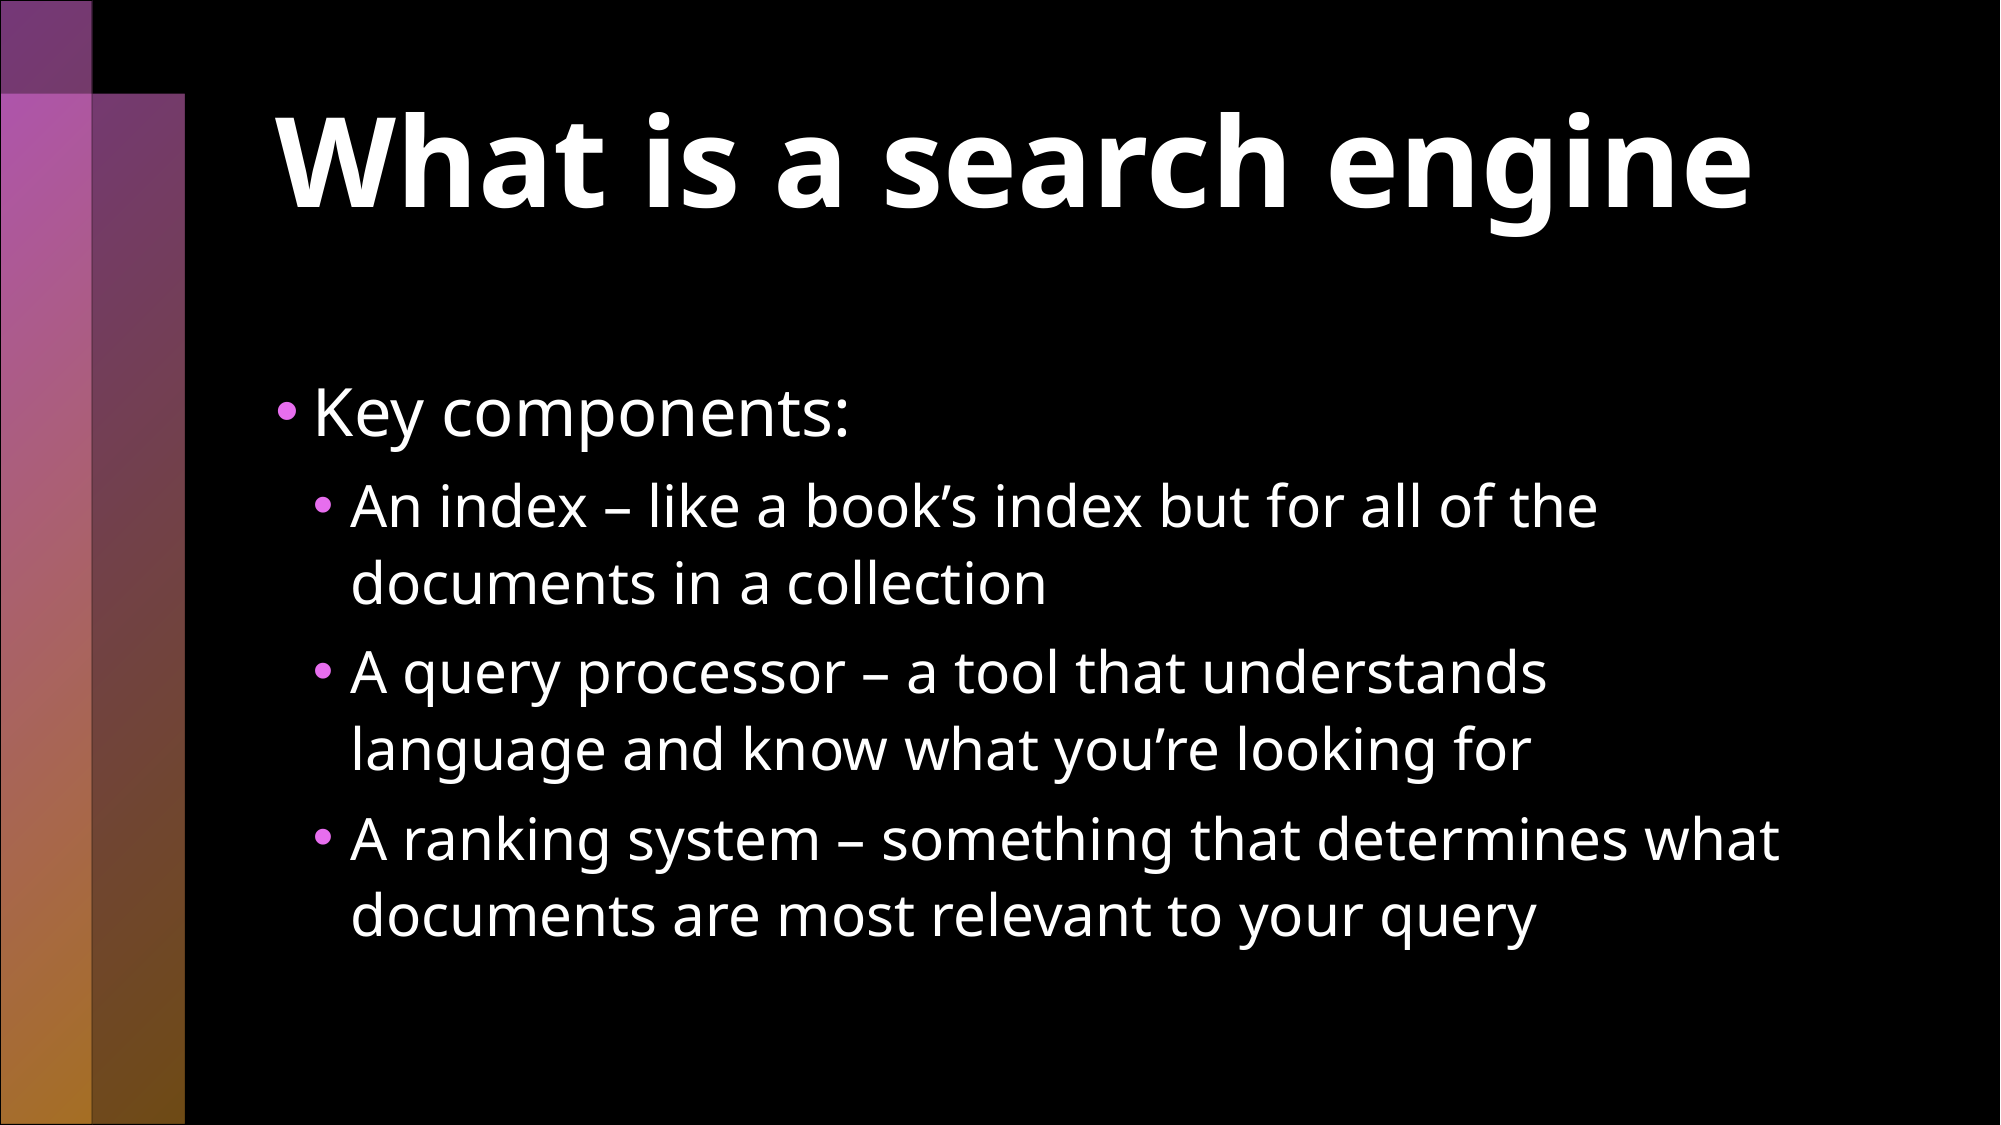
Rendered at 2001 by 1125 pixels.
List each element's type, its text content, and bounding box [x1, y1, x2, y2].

title What is a search engine [260, 74, 1817, 329]
list Key components: An index – like a book’s index but for all of the documents in a collection A query processor – a tool that understands language and know what you’re looking for A ranking system – something that determines what documents are most relevant to your query [260, 354, 1817, 999]
